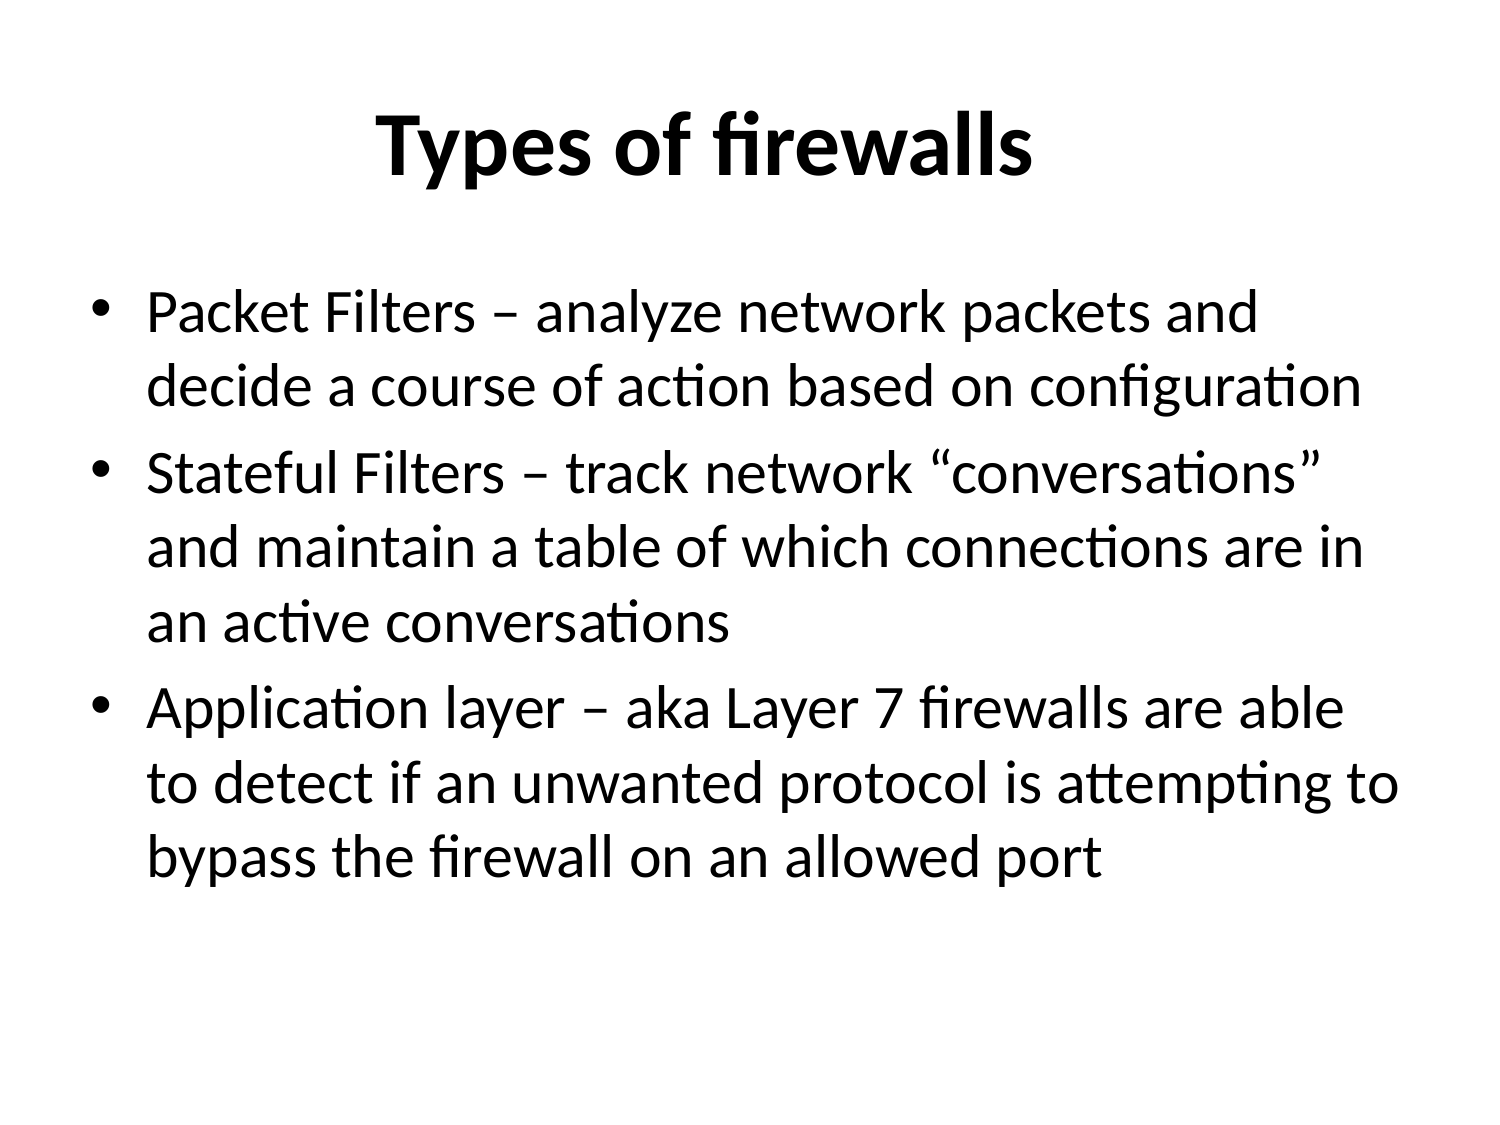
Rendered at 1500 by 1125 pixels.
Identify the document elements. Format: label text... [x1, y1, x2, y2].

title Types of firewalls [75, 45, 1425, 233]
list Packet Filters – analyze network packets and decide a course of action based on configuration Stateful Filters – track network “conversations” and maintain a table of which connections are in an active conversations Application layer – aka Layer 7 firewalls are able to detect if an unwanted protocol is attempting to bypass the firewall on an allowed port [75, 262, 1425, 1005]
